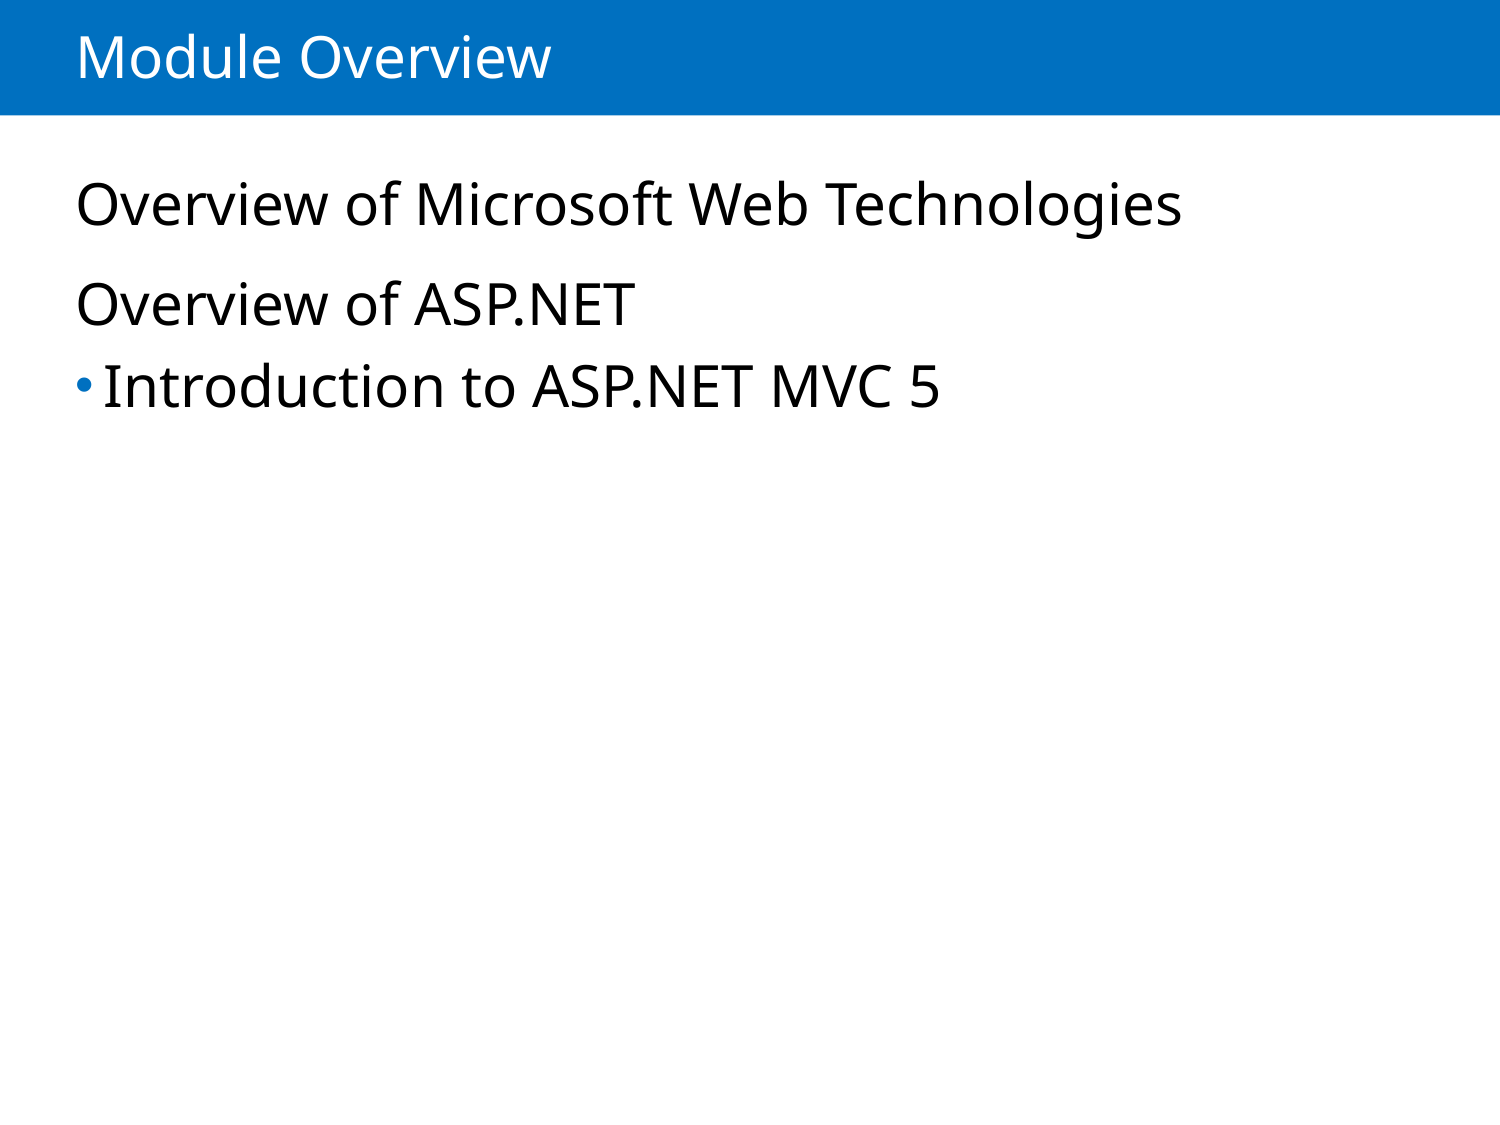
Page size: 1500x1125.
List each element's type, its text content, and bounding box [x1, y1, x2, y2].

title Module Overview [75, 0, 1351, 122]
list Overview of Microsoft Web Technologies Overview of ASP.NET Introduction to ASP.NET MVC 5 [74, 167, 1408, 1013]
